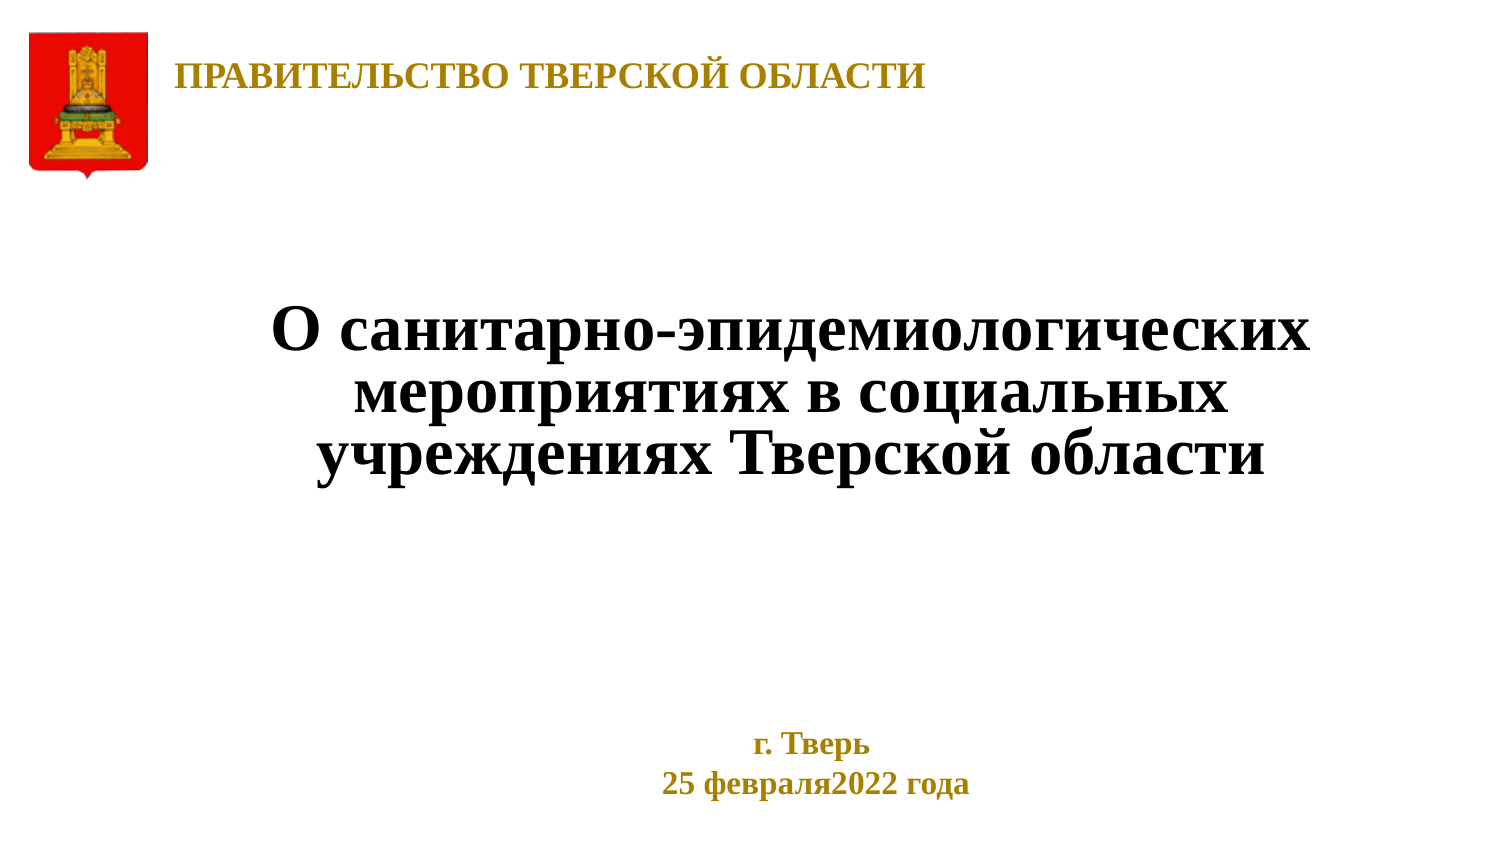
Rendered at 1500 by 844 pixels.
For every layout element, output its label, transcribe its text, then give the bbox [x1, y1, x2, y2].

text_box ПРАВИТЕЛЬСТВО ТВЕРСКОЙ ОБЛАСТИ [159, 43, 1029, 153]
text_box О санитарно-эпидемиологических мероприятиях в социальных учреждениях Тверской области [195, 172, 1388, 708]
picture [29, 31, 148, 182]
text_box г. Тверь 25 февраля2022 года [378, 714, 1254, 809]
